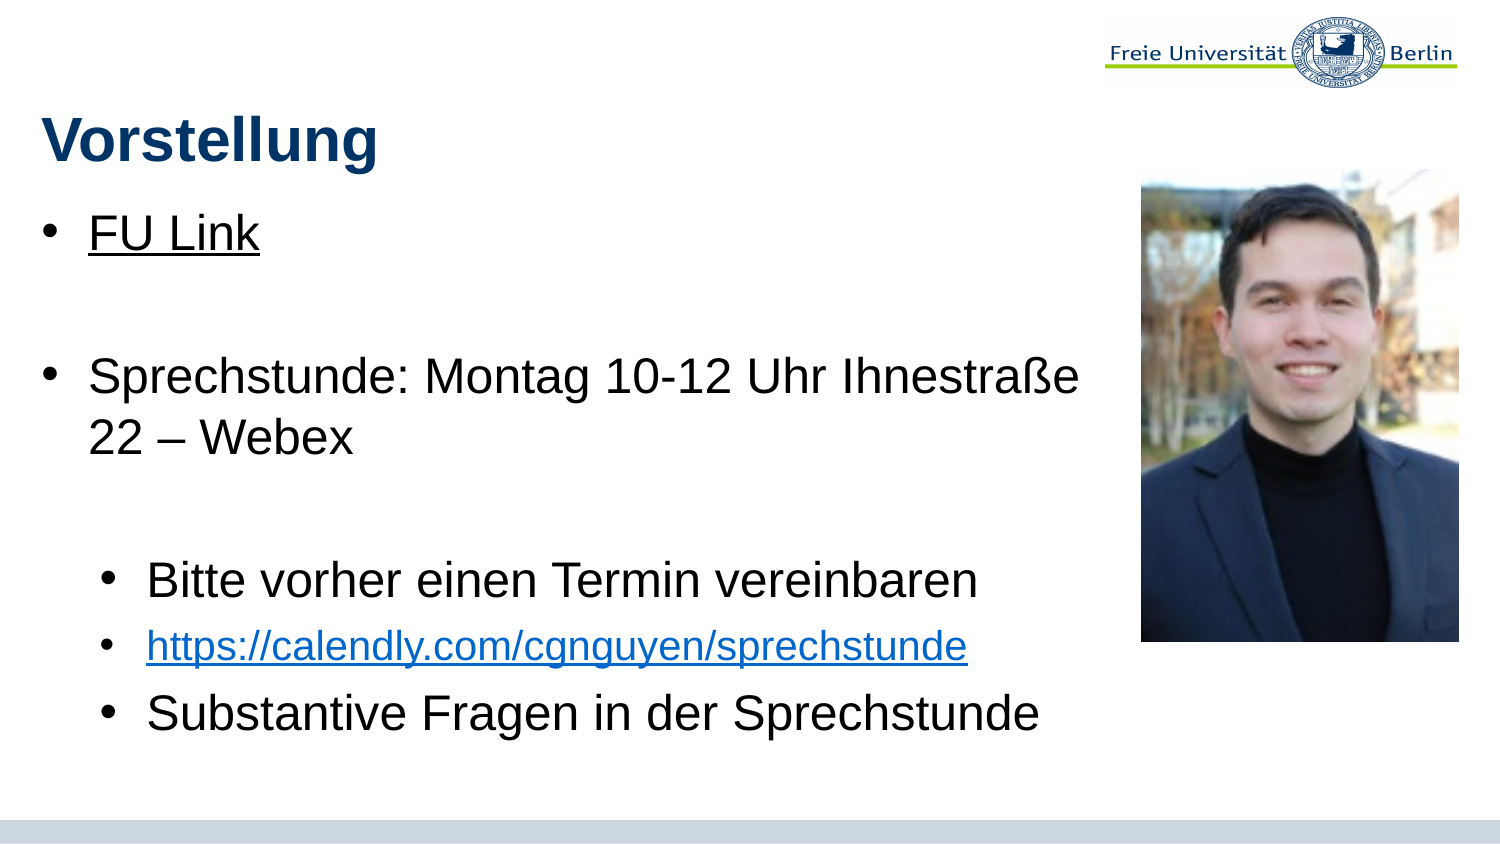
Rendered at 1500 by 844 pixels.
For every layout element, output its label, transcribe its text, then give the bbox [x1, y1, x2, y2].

list FU Link Sprechstunde: Montag 10-12 Uhr Ihnestraße 22 – Webex Bitte vorher einen Termin vereinbaren https://calendly.com/cgnguyen/sprechstunde Substantive Fragen in der Sprechstunde [40, 198, 1117, 798]
picture [1105, 17, 1457, 88]
picture [1141, 168, 1459, 642]
title Vorstellung [40, 116, 1460, 170]
